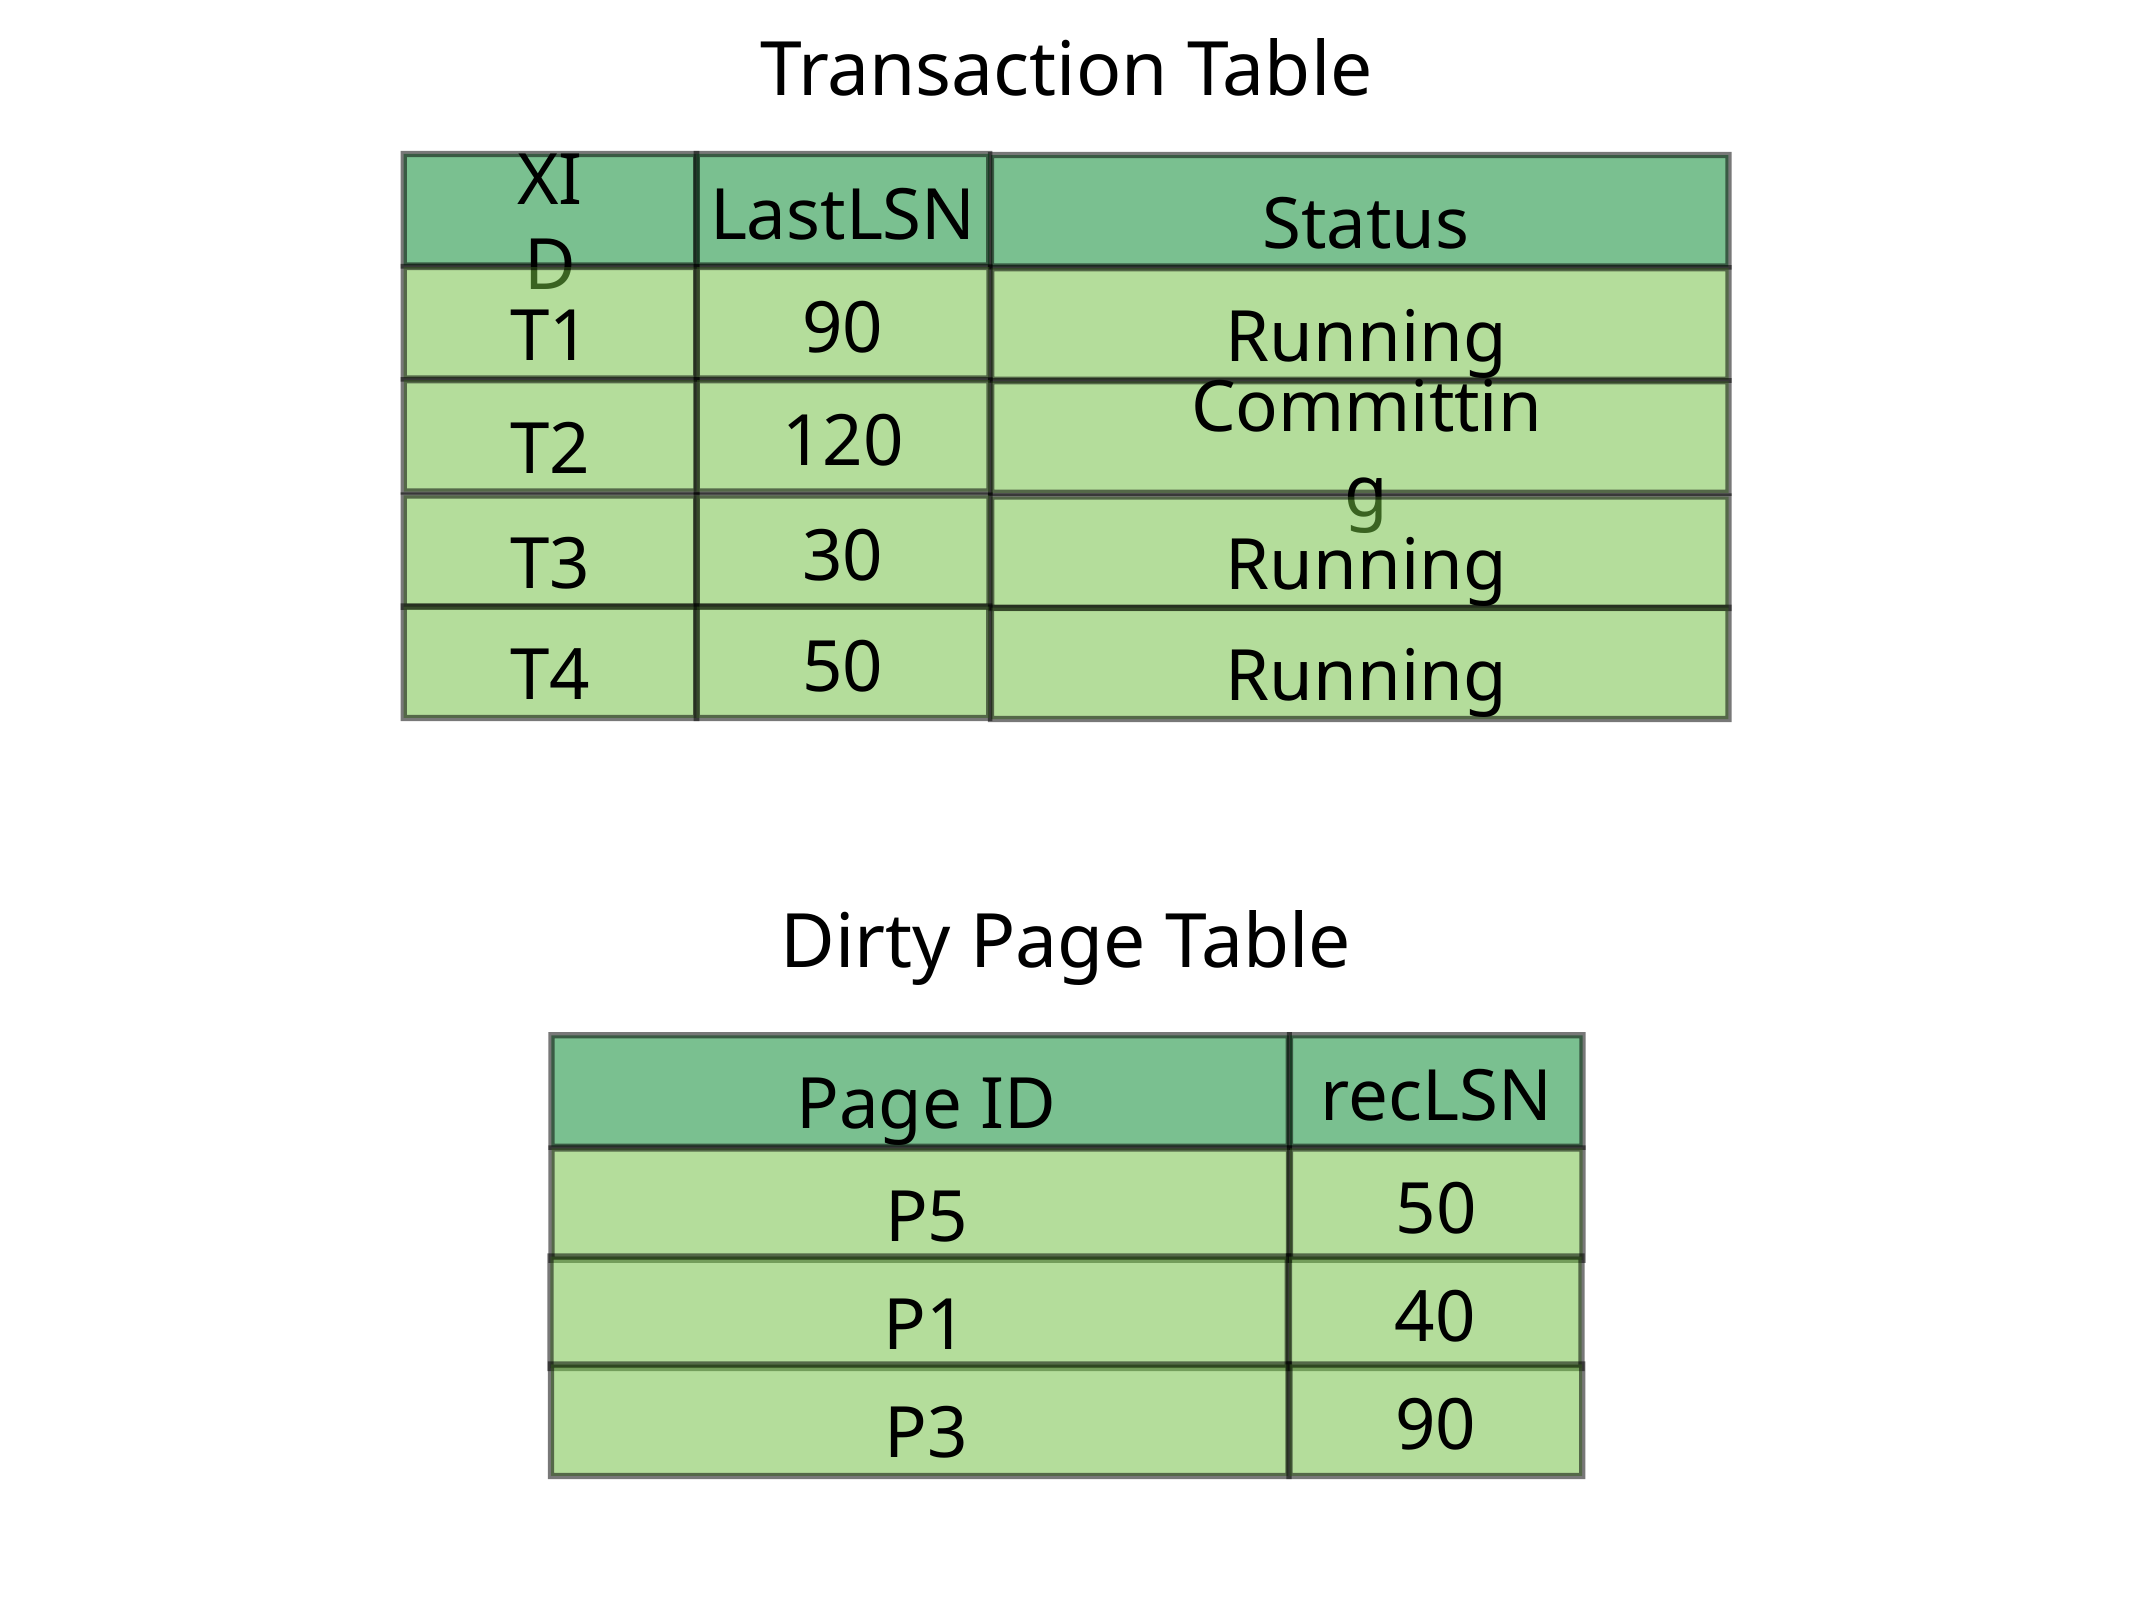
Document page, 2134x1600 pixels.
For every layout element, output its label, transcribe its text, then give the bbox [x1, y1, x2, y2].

text_box [991, 381, 1729, 493]
text_box 90 [693, 273, 993, 375]
text_box [696, 495, 990, 502]
text_box P1 [751, 1271, 1100, 1364]
text_box [991, 268, 1729, 380]
text_box [403, 495, 696, 606]
text_box 50 [1286, 1155, 1586, 1256]
text_box 40 [1285, 1263, 1585, 1364]
text_box Dirty Page Table [772, 884, 1360, 992]
text_box [403, 153, 696, 266]
text_box 30 [693, 502, 993, 603]
text_box Status [1192, 169, 1541, 268]
text_box [403, 606, 696, 718]
text_box 90 [1286, 1371, 1586, 1472]
text_box [403, 380, 696, 492]
text_box [991, 155, 1729, 267]
text_box [991, 607, 1729, 720]
text_box [696, 267, 990, 273]
text_box [1289, 1035, 1583, 1042]
text_box [696, 375, 990, 379]
text_box [1289, 1472, 1583, 1476]
text_box Transaction Table [751, 12, 1382, 119]
text_box Running [1192, 282, 1541, 381]
text_box [1289, 1148, 1583, 1155]
text_box 50 [693, 613, 993, 714]
text_box [696, 261, 990, 266]
text_box [403, 267, 696, 379]
text_box Running [1192, 511, 1541, 607]
text_box [991, 496, 1729, 607]
text_box [696, 714, 990, 718]
text_box recLSN [1286, 1042, 1586, 1143]
text_box [1288, 1256, 1582, 1263]
text_box Page ID [752, 1049, 1101, 1148]
text_box [1289, 1143, 1583, 1147]
text_box [1289, 1364, 1583, 1371]
text_box LastLSN [693, 160, 993, 261]
text_box P5 [752, 1162, 1101, 1256]
text_box [551, 1148, 1289, 1256]
text_box T1 [484, 281, 616, 380]
text_box [696, 153, 990, 160]
text_box [551, 1035, 1289, 1147]
text_box P3 [752, 1378, 1101, 1480]
text_box [551, 1364, 1289, 1476]
text_box T3 [484, 509, 616, 606]
text_box [696, 606, 990, 613]
text_box 120 [693, 387, 993, 488]
text_box XID [484, 168, 616, 267]
text_box Running [1192, 622, 1541, 723]
text_box [550, 1256, 1288, 1369]
text_box T4 [484, 621, 616, 722]
text_box Committing [1162, 395, 1571, 496]
text_box [696, 488, 990, 492]
text_box T2 [484, 394, 616, 495]
text_box [696, 380, 990, 387]
